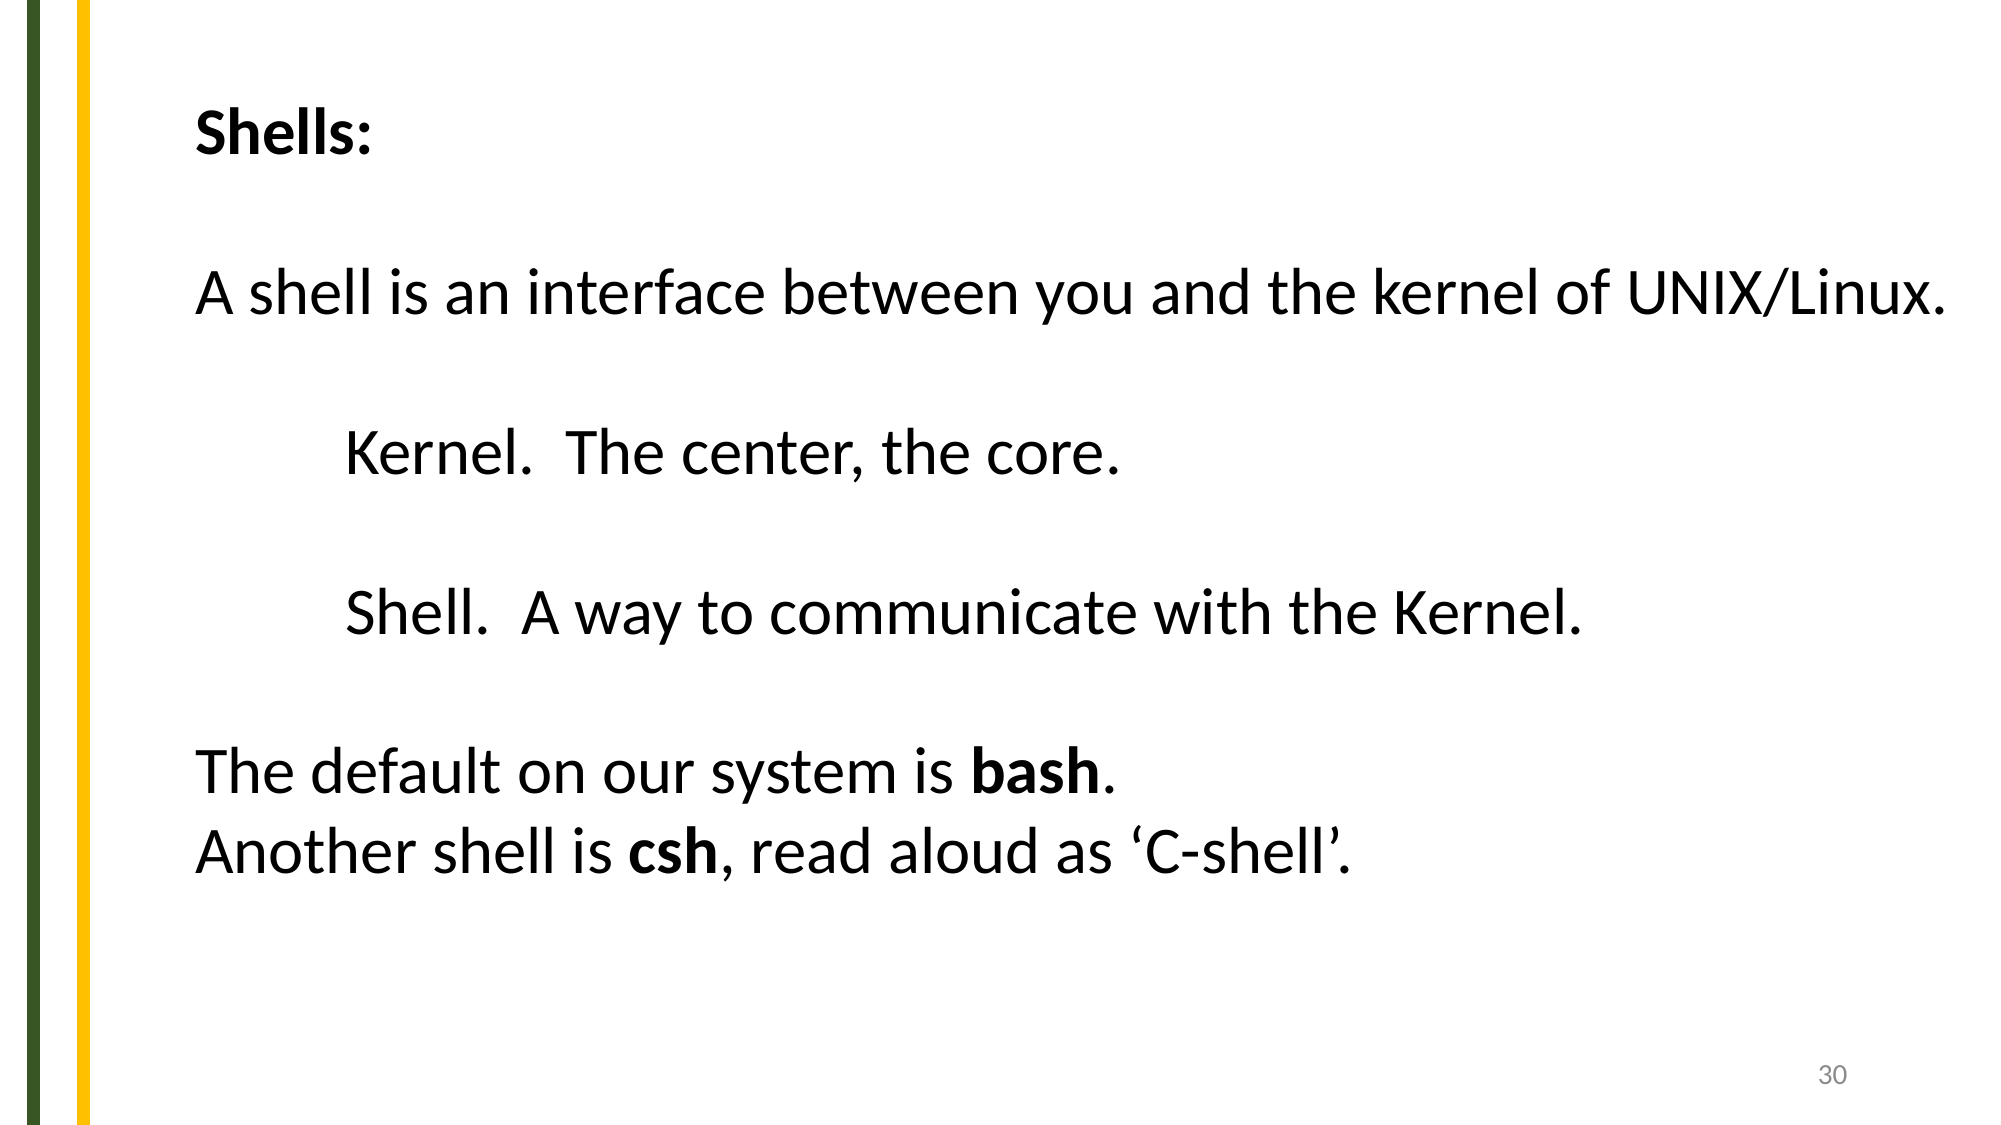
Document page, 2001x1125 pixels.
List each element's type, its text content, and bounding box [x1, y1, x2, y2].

slide_number 30 [1412, 1042, 1863, 1103]
text_box Shells: A shell is an interface between you and the kernel of UNIX/Linux. Kernel. The center, the core. Shell. A way to communicate with the Kernel. The default on our system is bash. Another shell is csh, read aloud as ‘C-shell’. [180, 80, 1964, 895]
